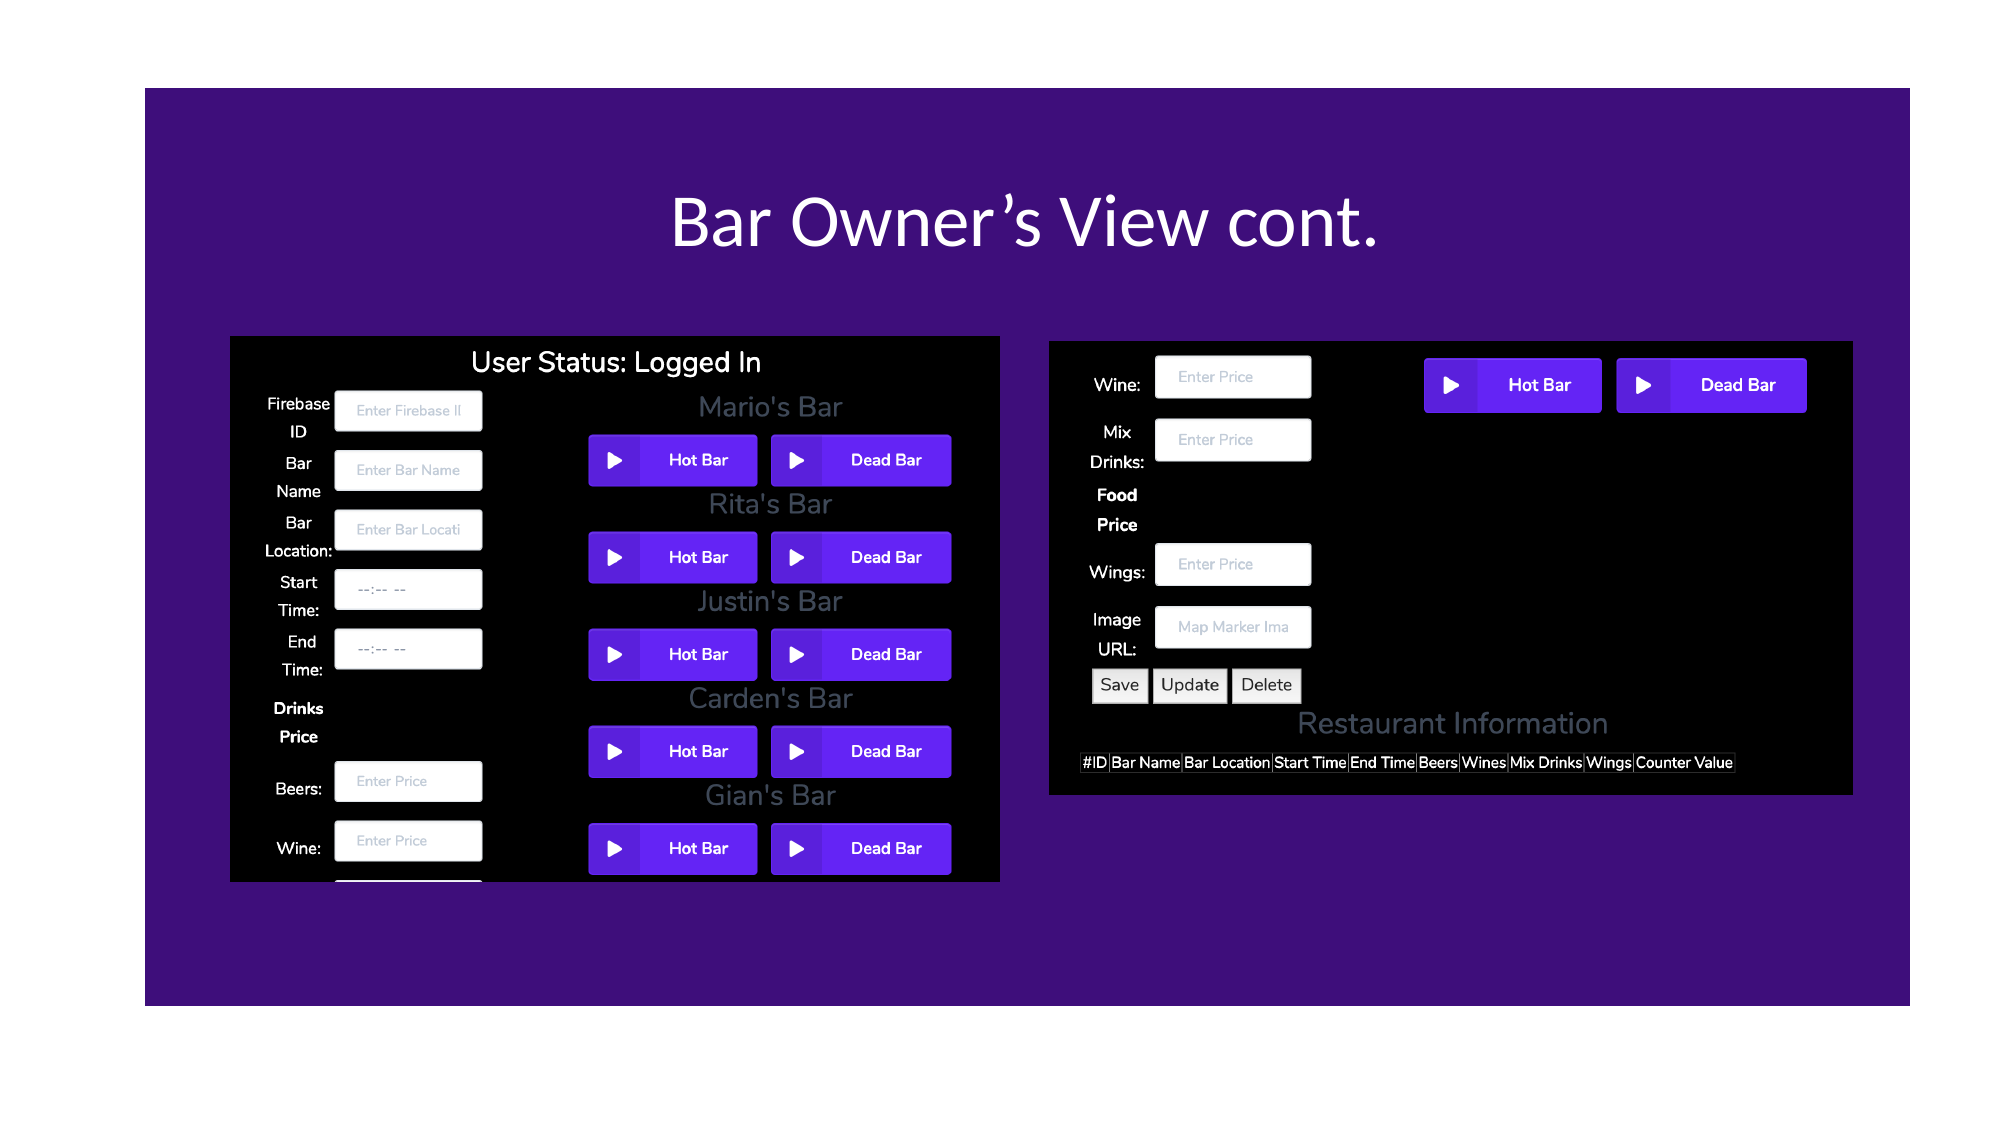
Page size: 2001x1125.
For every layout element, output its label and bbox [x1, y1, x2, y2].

picture [145, 88, 1910, 1006]
